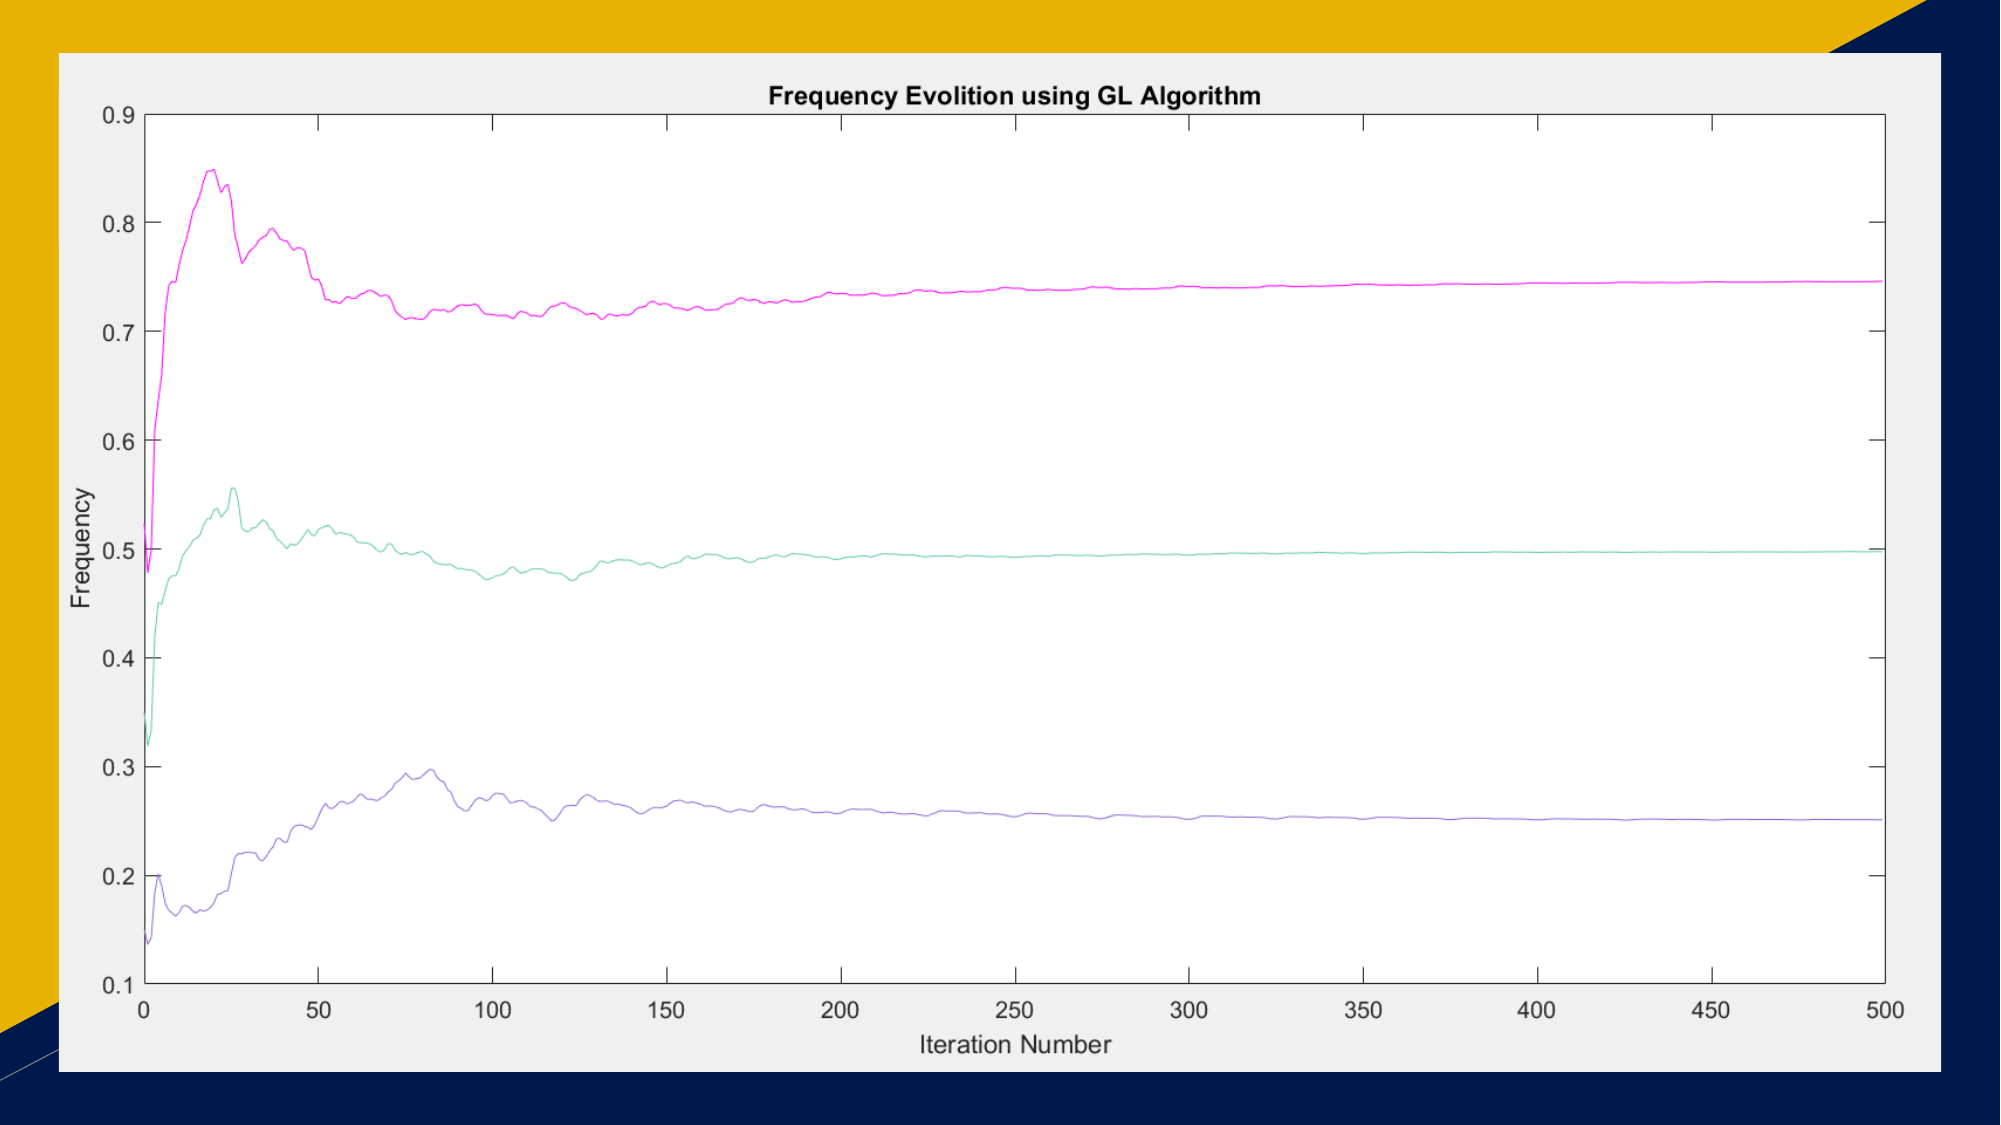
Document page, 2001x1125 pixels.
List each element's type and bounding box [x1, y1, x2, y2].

picture [58, 53, 1942, 1072]
